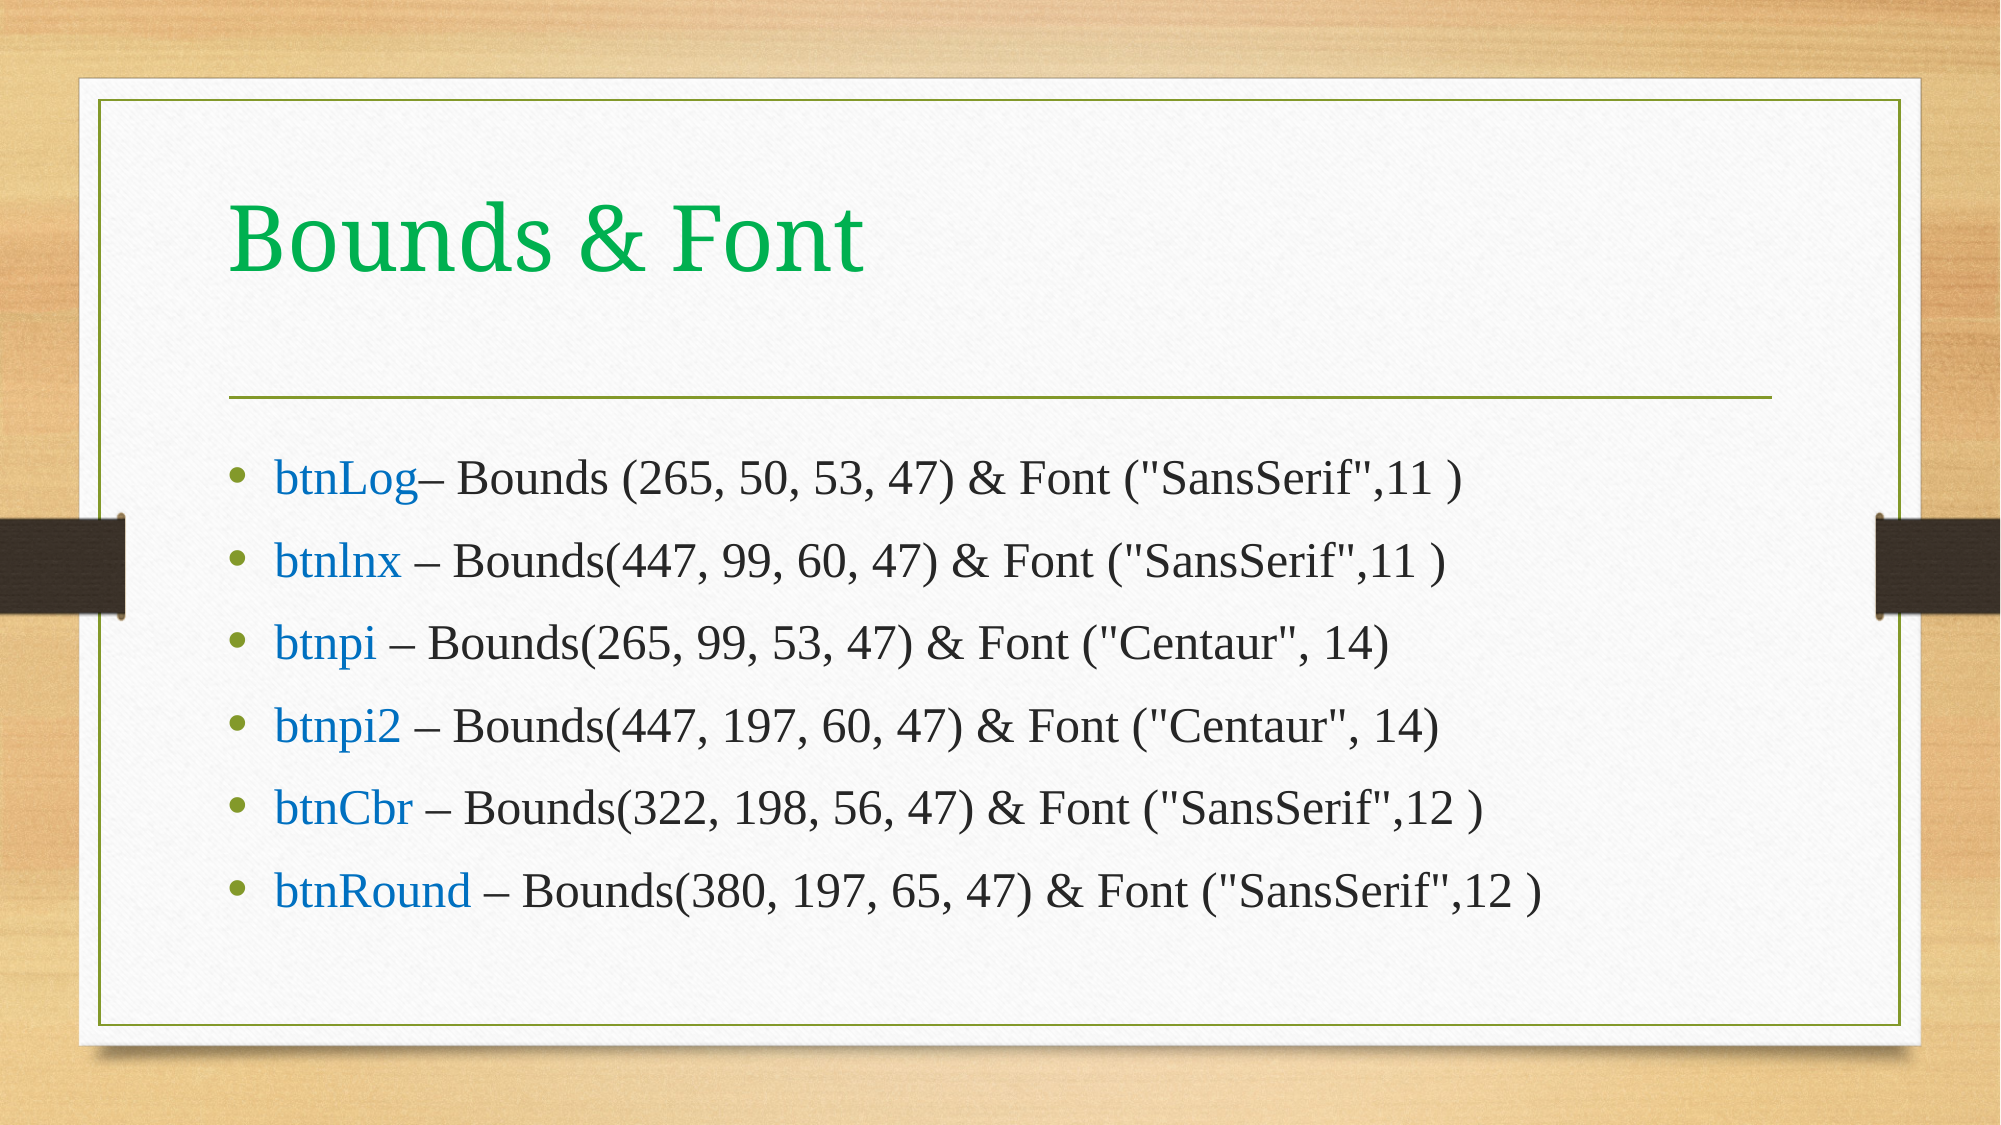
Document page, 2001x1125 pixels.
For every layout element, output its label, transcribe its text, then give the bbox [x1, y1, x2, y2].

picture [0, 0, 2001, 1125]
title Bounds & Font [212, 161, 1788, 309]
list btnLog– Bounds (265, 50, 53, 47) & Font ("SansSerif",11 ) btnlnx – Bounds(447, 99, 60, 47) & Font ("SansSerif",11 ) btnpi – Bounds(265, 99, 53, 47) & Font ("Centaur", 14) btnpi2 – Bounds(447, 197, 60, 47) & Font ("Centaur", 14) btnCbr – Bounds(322, 198, 56, 47) & Font ("SansSerif",12 ) btnRound – Bounds(380, 197, 65, 47) & Font ("SansSerif",12 ) [212, 437, 1788, 957]
